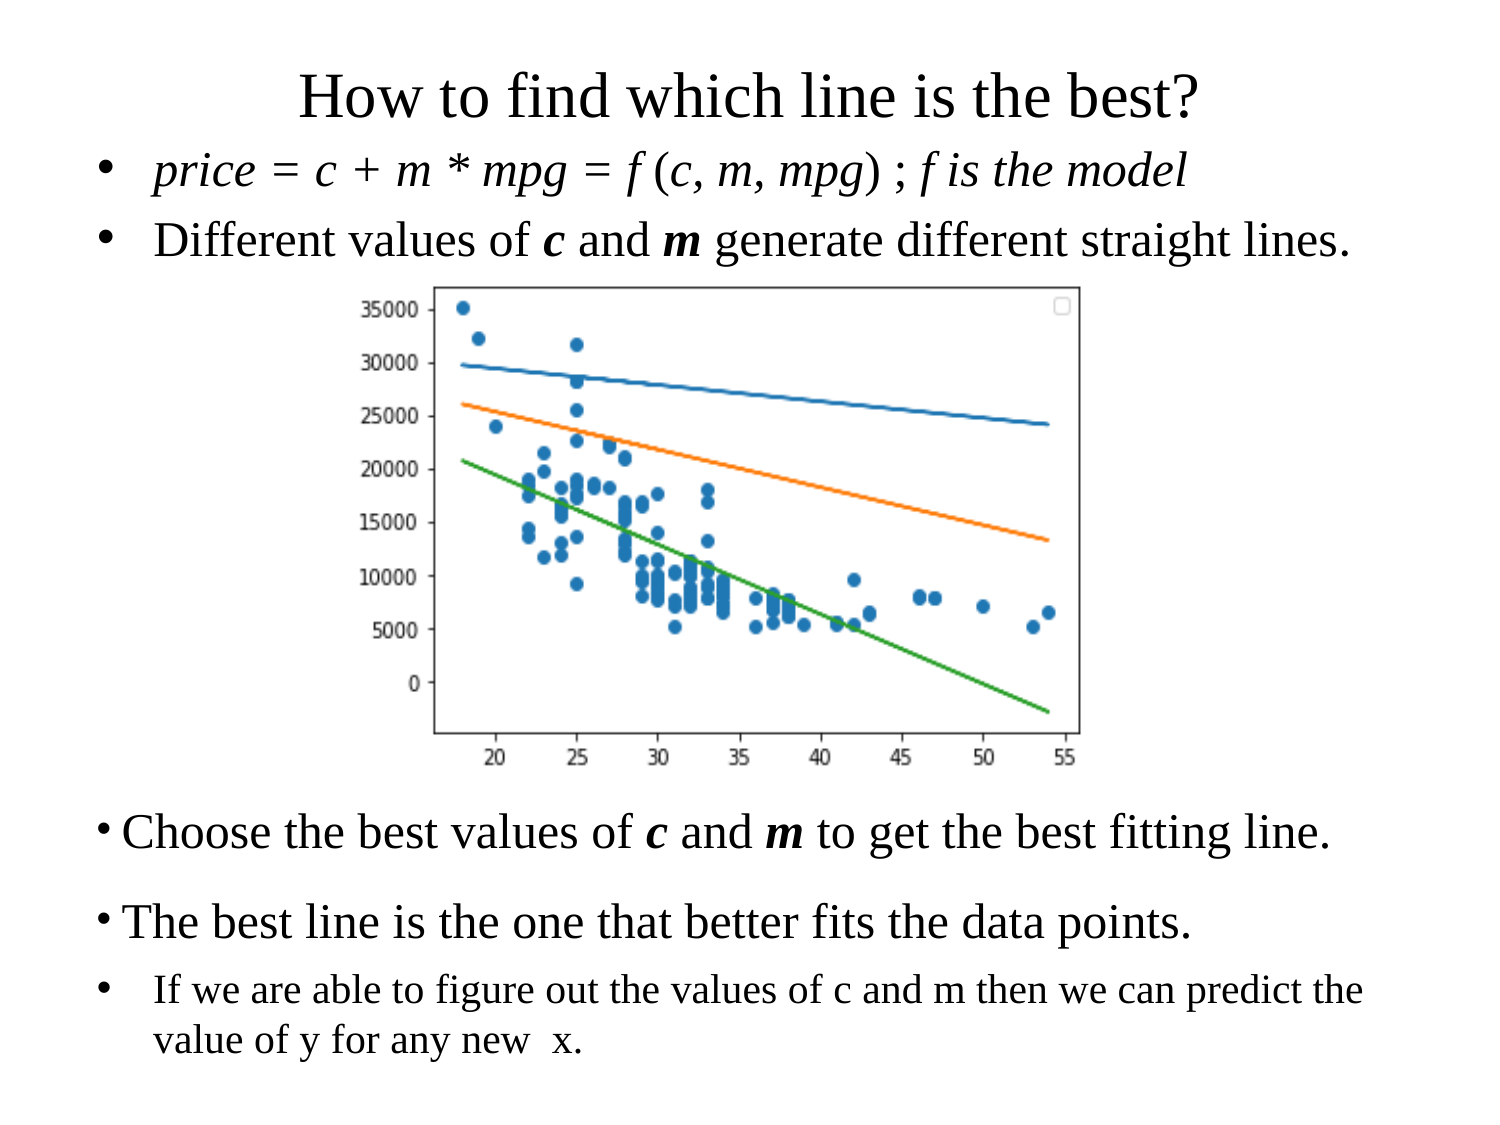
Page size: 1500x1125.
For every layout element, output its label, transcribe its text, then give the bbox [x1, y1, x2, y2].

text_box If we are able to figure out the values of c and m then we can predict the value of y for any new x. [82, 954, 1425, 1070]
text_box Choose the best values of c and m to get the best fitting line. The best line is the one that better fits the data points. [81, 790, 1371, 1006]
picture [351, 281, 1104, 786]
list price = c + m * mpg = f (c, m, mpg) ; f is the model Different values of c and m generate different straight lines. [82, 128, 1432, 923]
title How to find which line is the best? [75, 45, 1425, 233]
